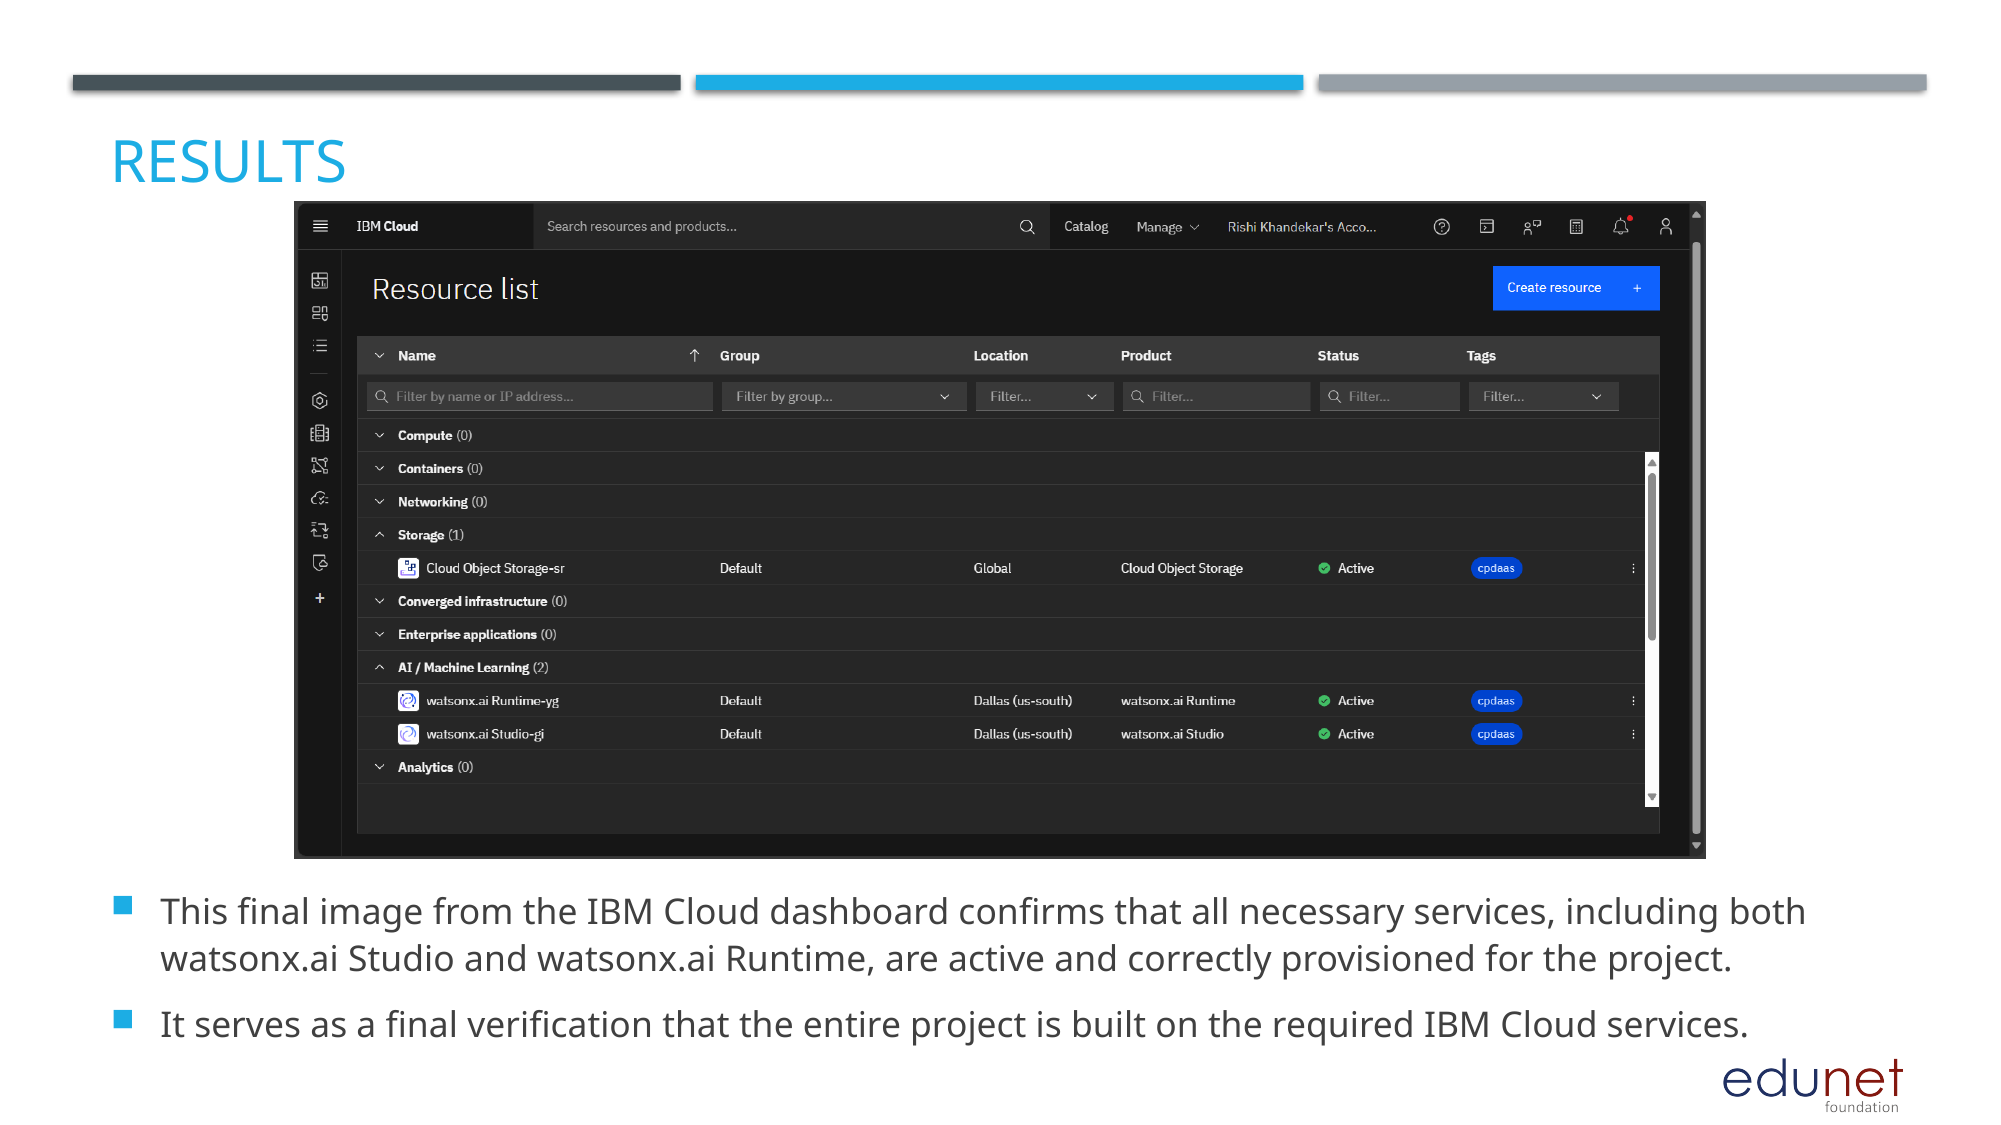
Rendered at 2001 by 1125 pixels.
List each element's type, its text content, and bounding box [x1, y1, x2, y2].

picture [293, 201, 1707, 860]
picture [1719, 1058, 1905, 1116]
title Results [95, 115, 1905, 203]
list This final image from the IBM Cloud dashboard confirms that all necessary services, including both watsonx.ai Studio and watsonx.ai Runtime, are active and correctly provisioned for the project. It serves as a final verification that the entire project is built on the required IBM Cloud services. [95, 871, 1905, 1058]
